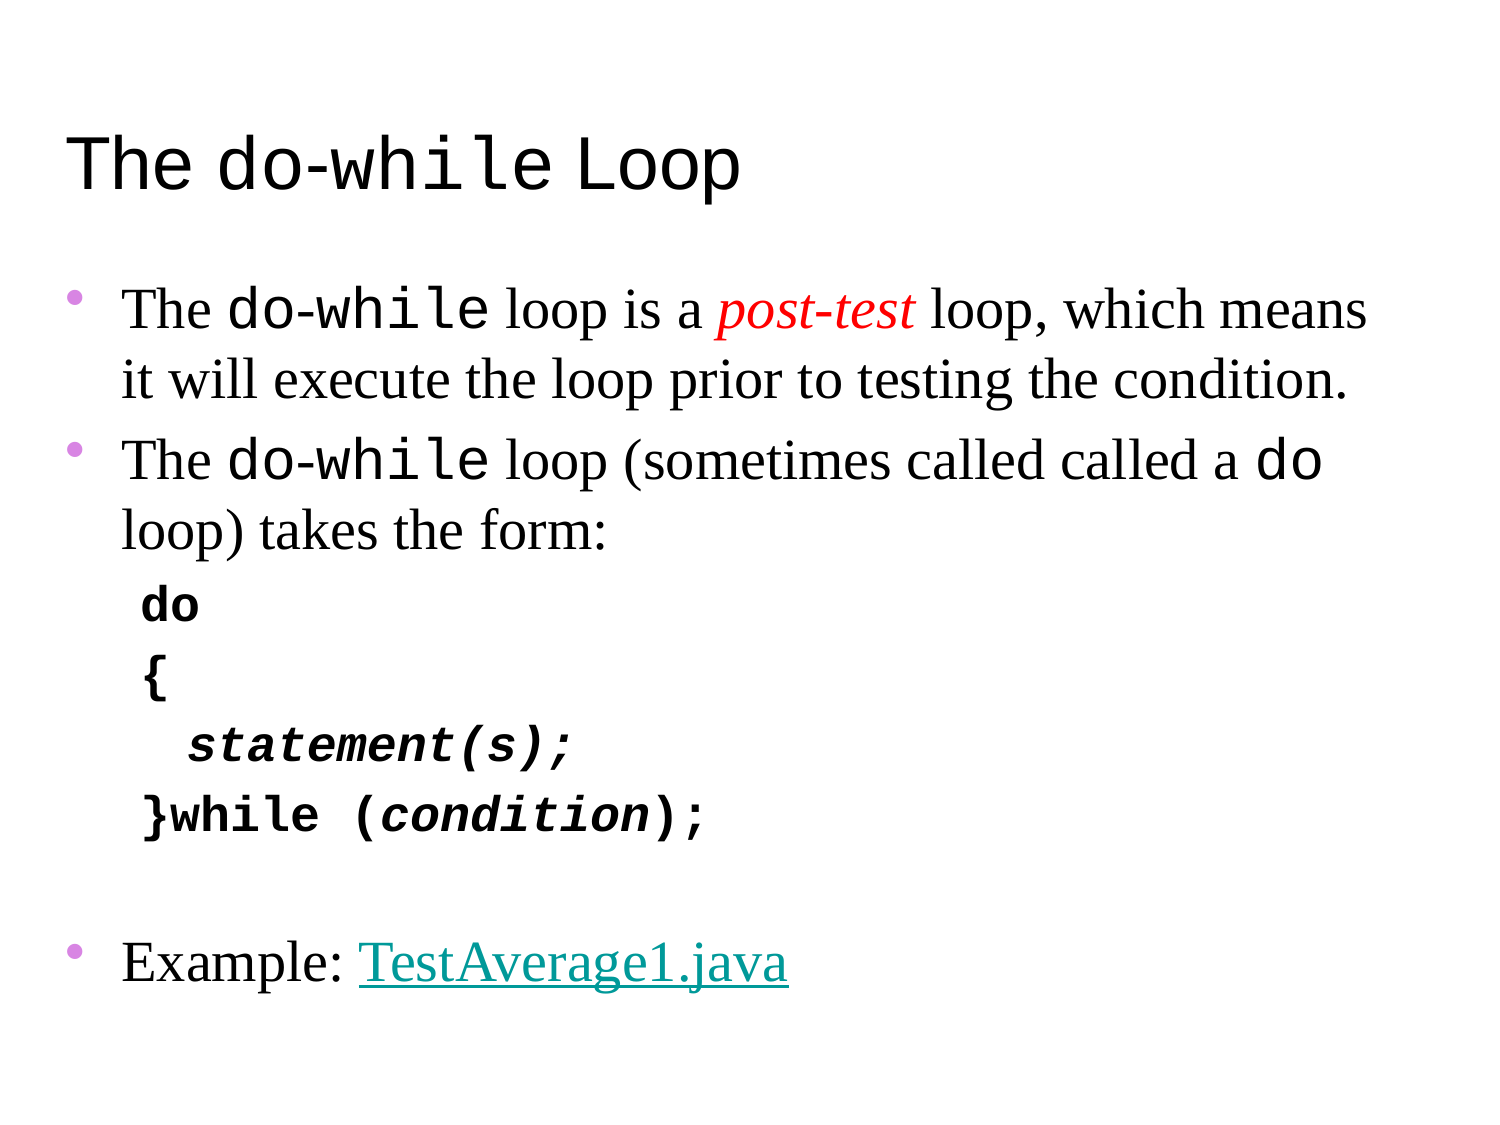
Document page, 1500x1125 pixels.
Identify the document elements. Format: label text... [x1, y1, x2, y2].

list The do-while loop is a post-test loop, which means it will execute the loop prior to testing the condition. The do-while loop (sometimes called called a do loop) takes the form: do { statement(s); }while (condition); Example: TestAverage1.java [49, 262, 1411, 1013]
title The do-while Loop [49, 49, 1463, 213]
